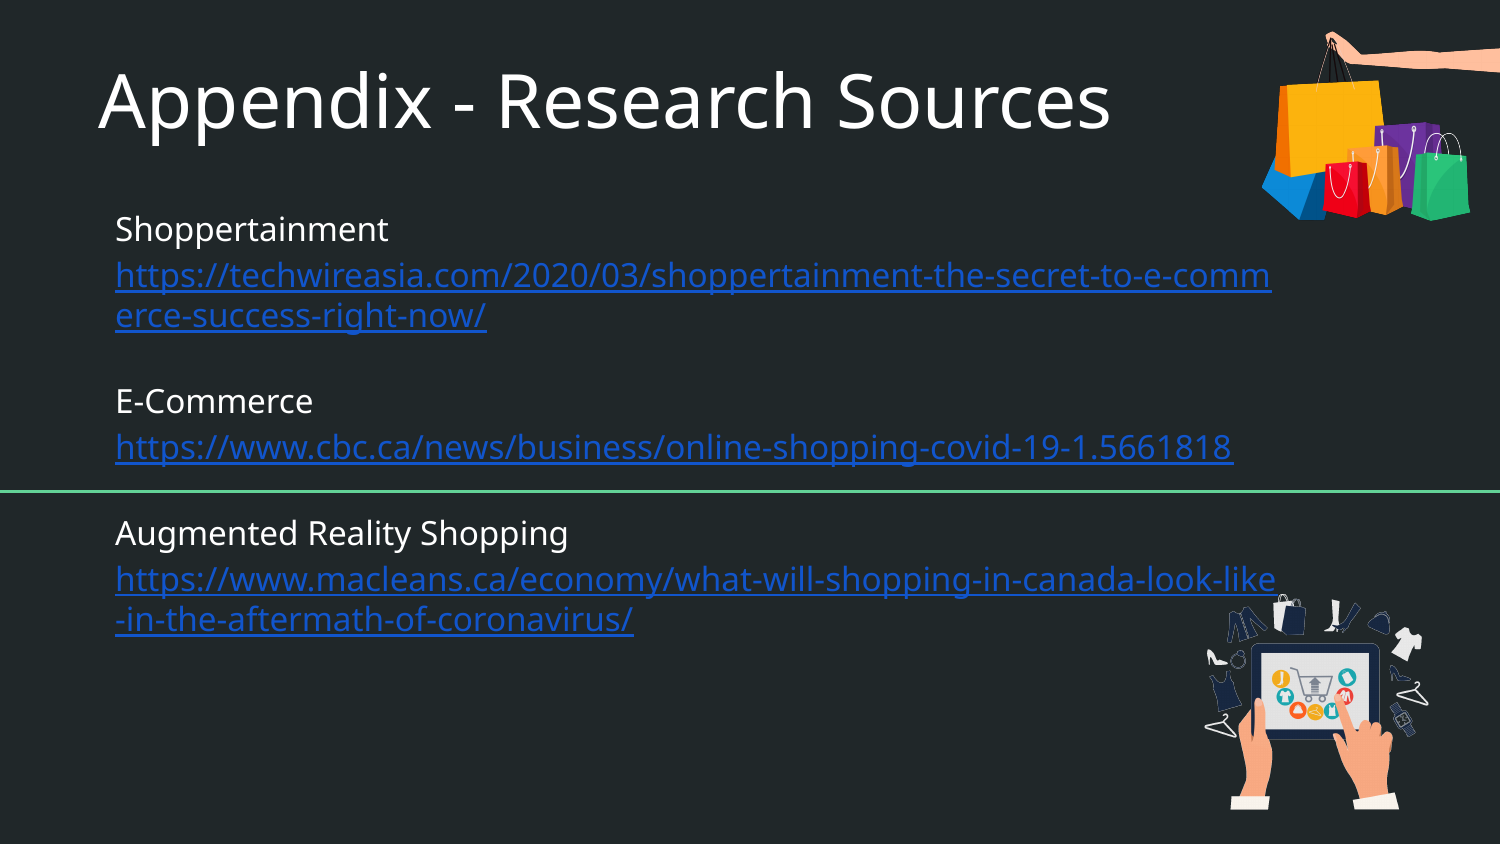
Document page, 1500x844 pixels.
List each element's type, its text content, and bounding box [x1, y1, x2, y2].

picture [1153, 593, 1479, 824]
title Appendix - Research Sources [83, 31, 1259, 160]
text_box Shoppertainment https://techwireasia.com/2020/03/shoppertainment-the-secret-to-e-commerce-success-right-now/ E-Commerce https://www.cbc.ca/news/business/online-shopping-covid-19-1.5661818 Augmented Reality Shopping https://www.macleans.ca/economy/what-will-shopping-in-canada-look-like-in-the-aftermath-of-coronavirus/ [100, 192, 1305, 772]
picture [1261, 31, 1500, 221]
